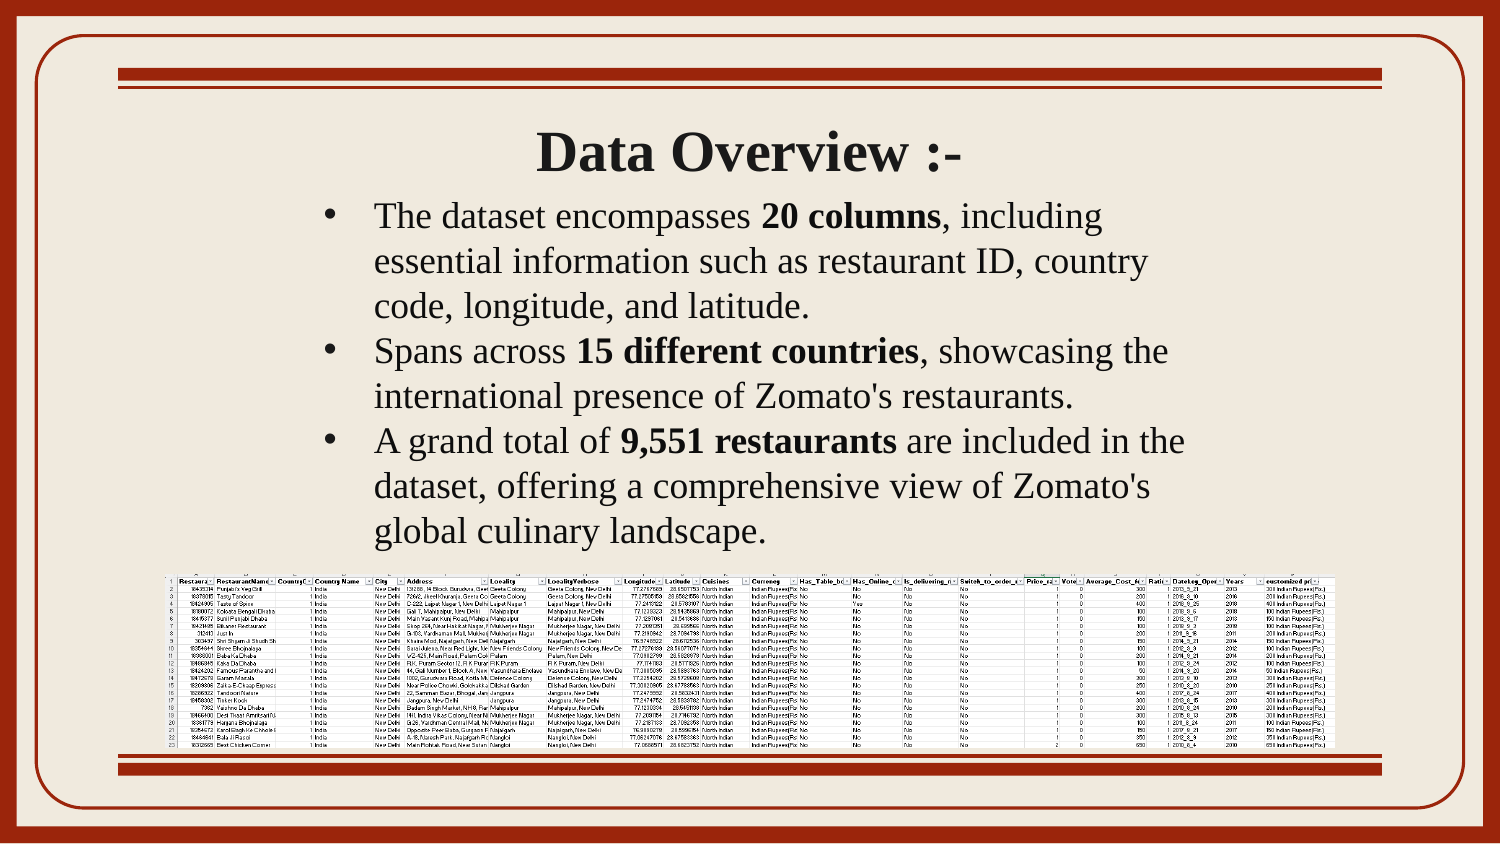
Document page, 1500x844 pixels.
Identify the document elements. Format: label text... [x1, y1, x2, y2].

title Data Overview :- [118, 98, 1382, 192]
picture [164, 573, 1335, 749]
subtitle The dataset encompasses 20 columns, including essential information such as restaurant ID, country code, longitude, and latitude. Spans across 15 different countries, showcasing the international presence of Zomato's restaurants. A grand total of 9,551 restaurants are included in the dataset, offering a comprehensive view of Zomato's global culinary landscape. [283, 175, 1217, 270]
